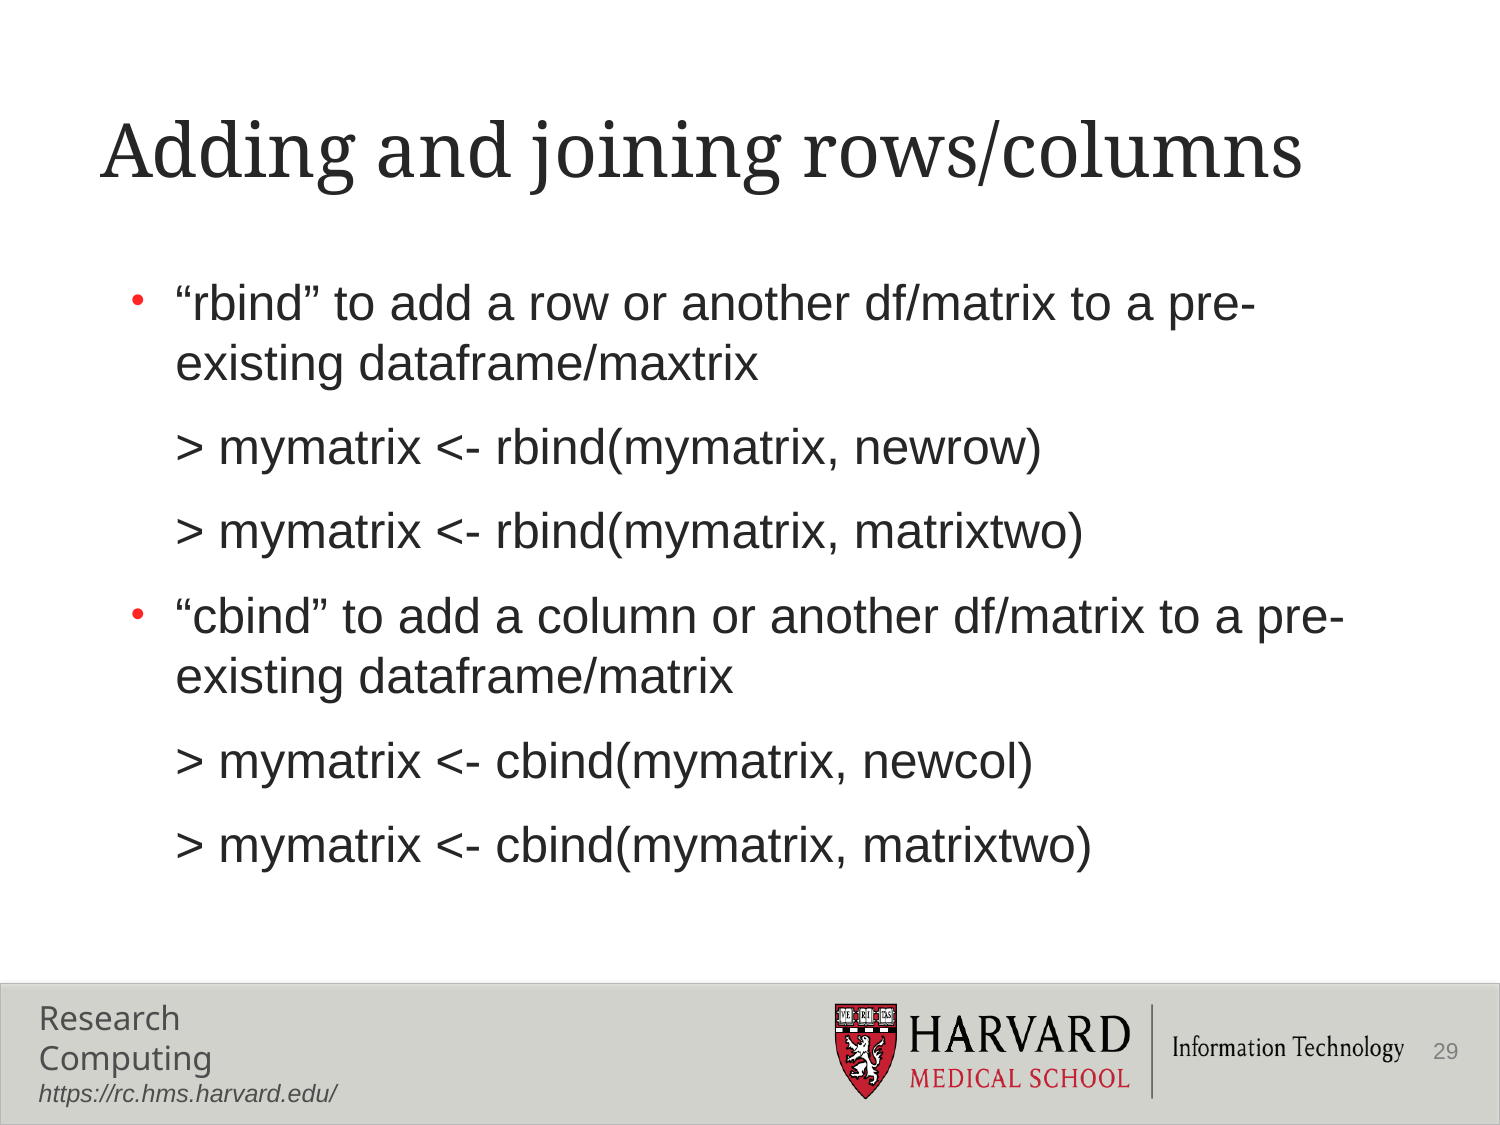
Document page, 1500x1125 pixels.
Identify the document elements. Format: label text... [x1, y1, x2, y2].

title Adding and joining rows/columns [100, 37, 1438, 200]
list “rbind” to add a row or another df/matrix to a pre-existing dataframe/maxtrix > mymatrix <- rbind(mymatrix, newrow) > mymatrix <- rbind(mymatrix, matrixtwo) “cbind” to add a column or another df/matrix to a pre-existing dataframe/matrix > mymatrix <- cbind(mymatrix, newcol) > mymatrix <- cbind(mymatrix, matrixtwo) [100, 262, 1438, 1000]
